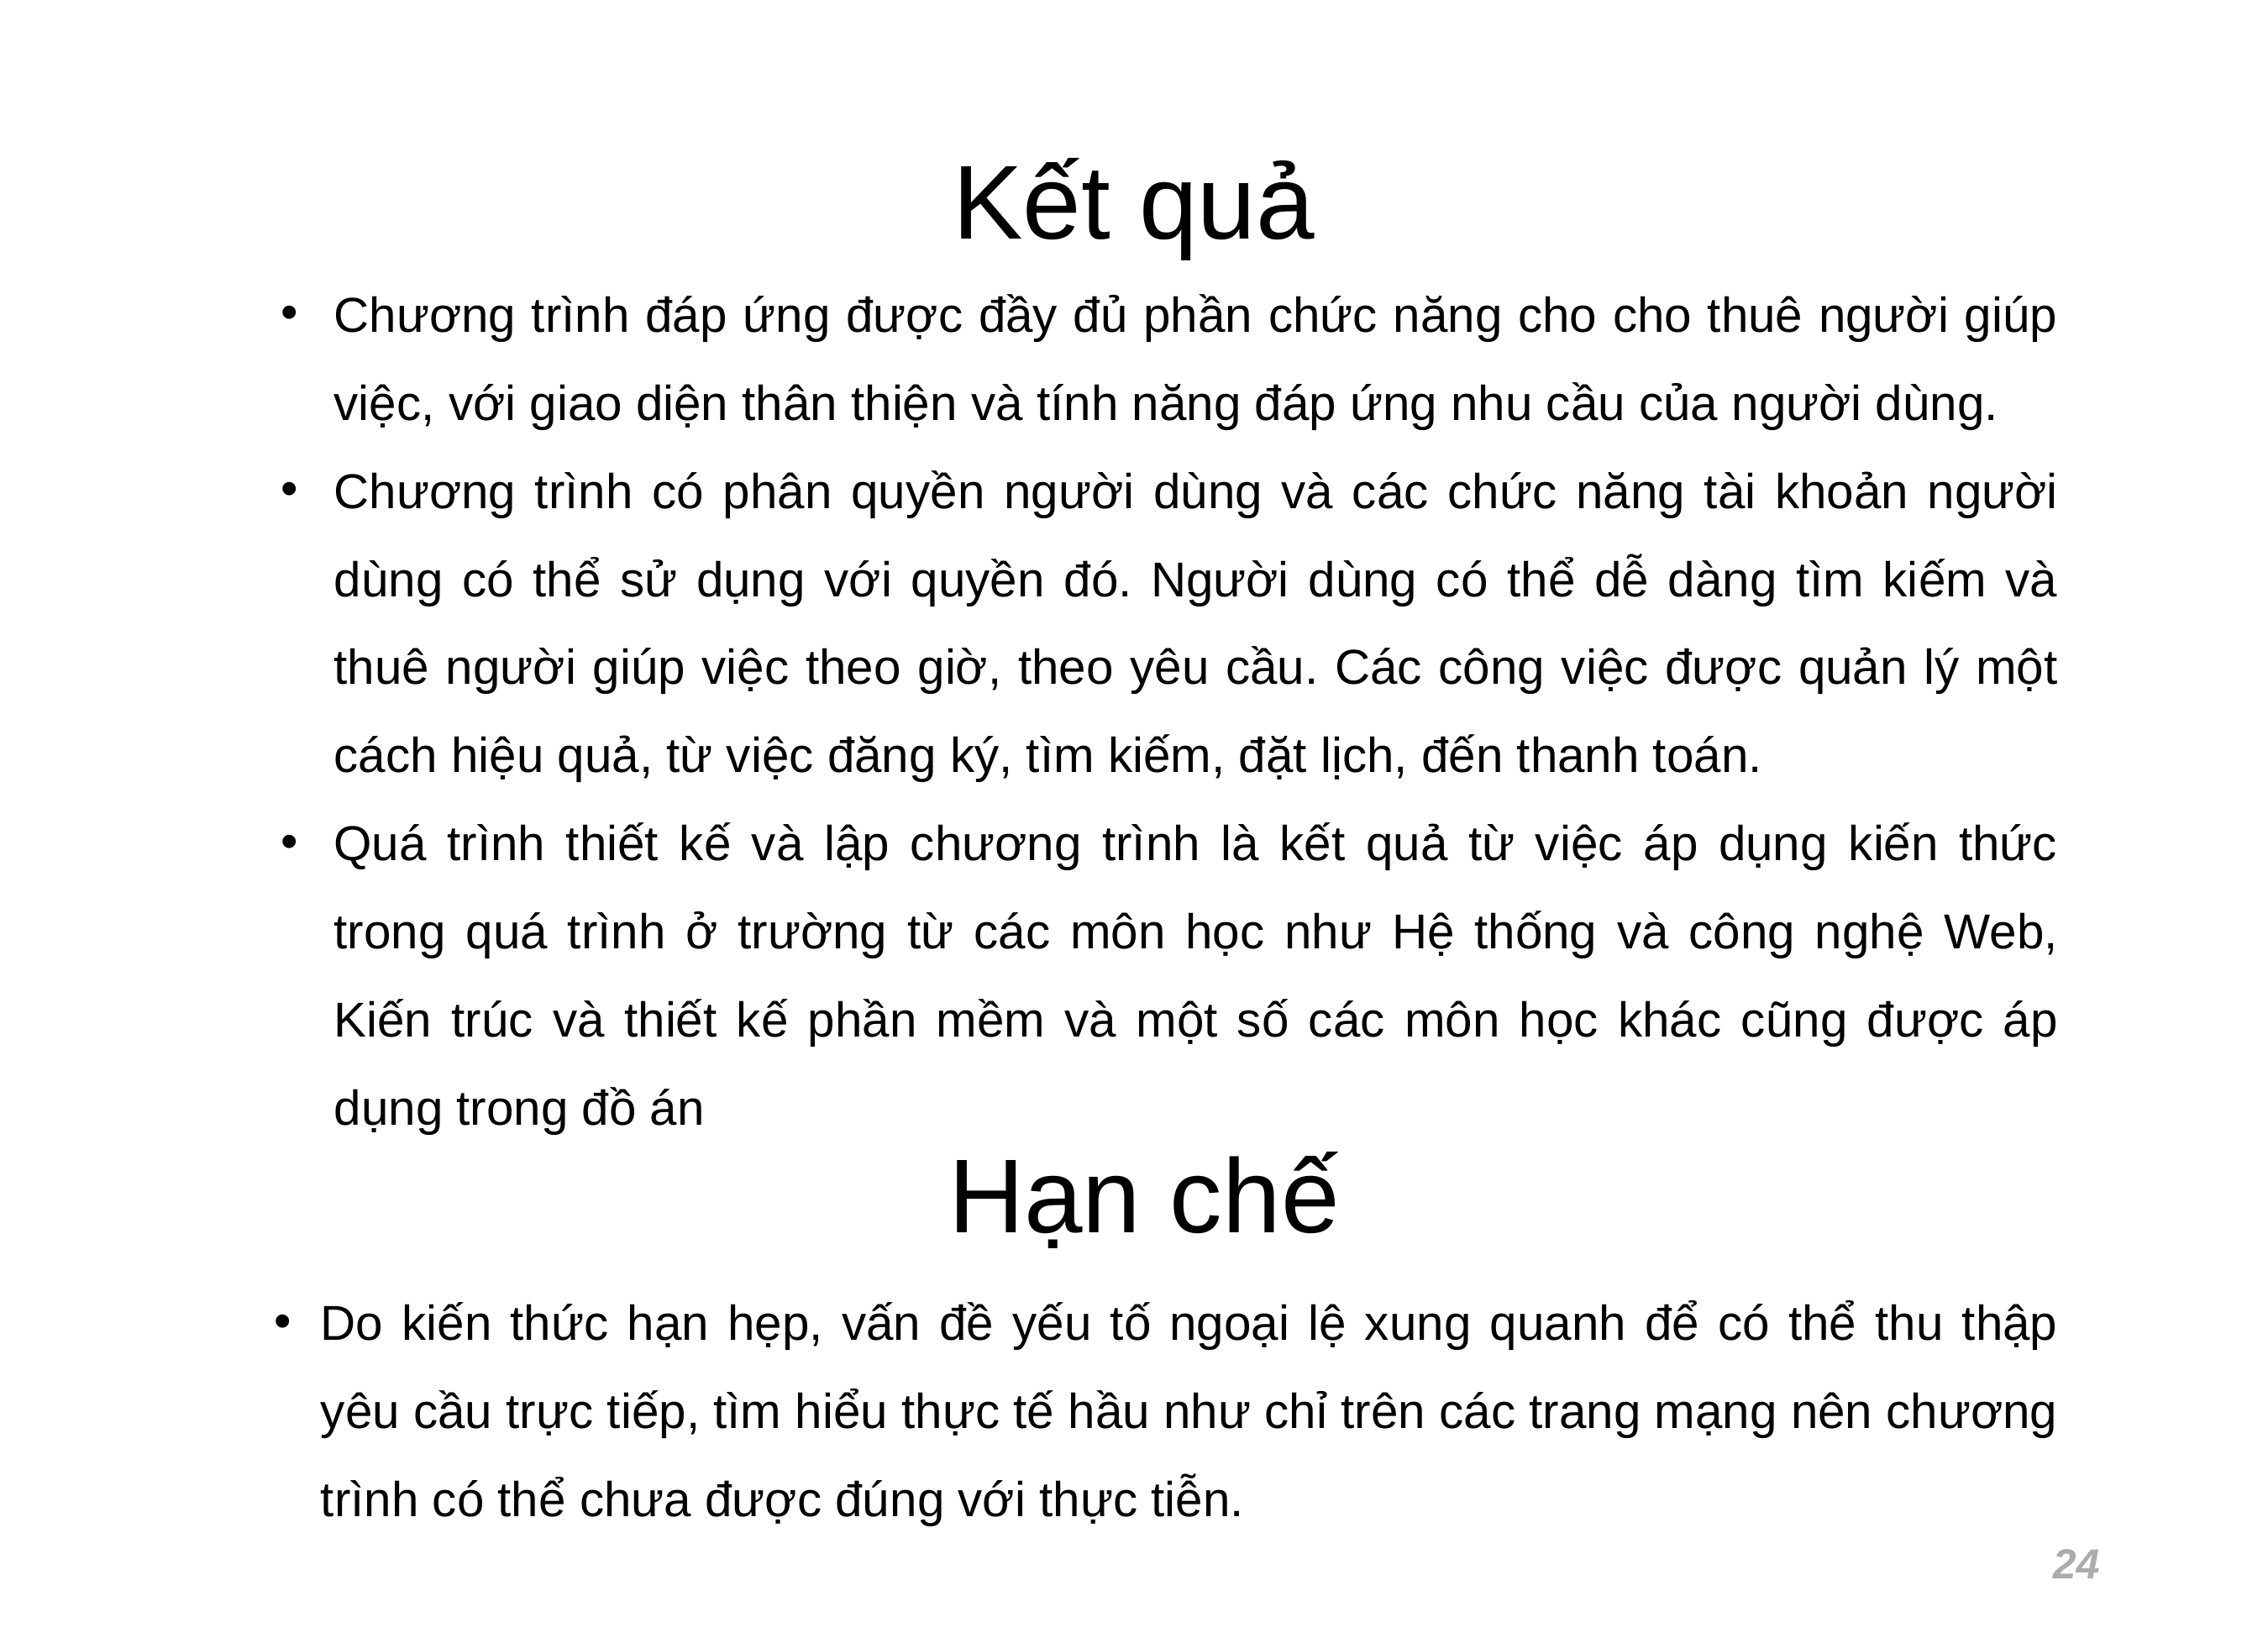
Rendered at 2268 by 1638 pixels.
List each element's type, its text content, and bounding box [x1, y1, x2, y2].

slide_number 24 [1601, 1518, 2113, 1606]
text_box Kết quả [89, 108, 2179, 260]
text_box Do kiến thức hạn hẹp, vấn đề yếu tố ngoại lệ xung quanh để có thể thu thập yêu cầu trực tiếp, tìm hiểu thực tế hầu như chỉ trên các trang mạng nên chương trình có thể chưa được đúng với thực tiễn. [228, 1262, 2061, 1527]
text_box Chương trình đáp ứng được đầy đủ phần chức năng cho cho thuê người giúp việc, với giao diện thân thiện và tính năng đáp ứng nhu cầu của người dùng. Chương trình có phân quyền người dùng và các chức năng tài khoản người dùng có thể sử dụng với quyền đó. Người dùng có thể dễ dàng tìm kiếm và thuê người giúp việc theo giờ, theo yêu cầu. Các công việc được quản lý một cách hiệu quả, từ việc đăng ký, tìm kiếm, đặt lịch, đến thanh toán. Quá trình thiết kế và lập chương trình là kết quả từ việc áp dụng kiến thức trong quá trình ở trường từ các môn học như Hệ thống và công nghệ Web, Kiến trúc và thiết kế phần mềm và một số các môn học khác cũng được áp dụng trong đồ án [228, 253, 2061, 1136]
text_box Hạn chế [692, 1136, 1596, 1254]
